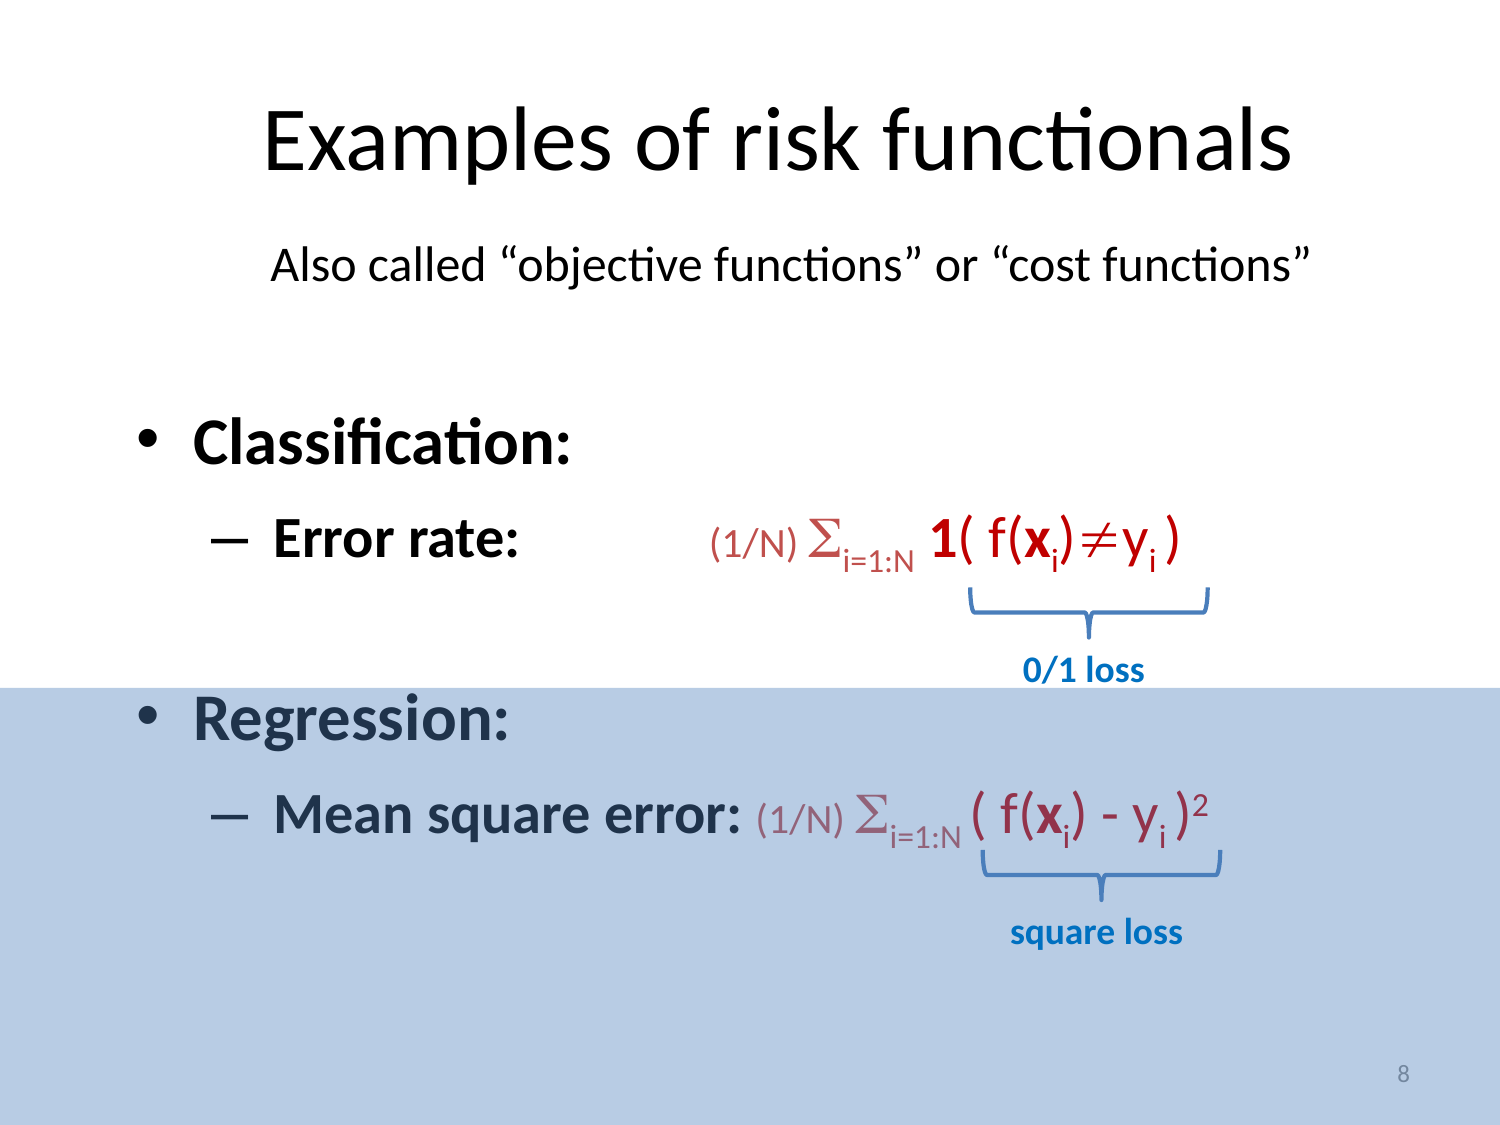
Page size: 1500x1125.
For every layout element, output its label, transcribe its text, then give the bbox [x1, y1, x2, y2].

text_box Also called “objective functions” or “cost functions” [255, 223, 1328, 299]
text_box 0/1 loss [1008, 637, 1160, 698]
list Classification: Error rate: (1/N) Si=1:N 1( f(xi)yi ) Regression: Mean square error: (1/N) Si=1:N ( f(xi) - yi )2 [121, 296, 1441, 686]
title Examples of risk functionals [141, 39, 1417, 228]
text_box [969, 587, 1209, 637]
slide_number 8 [1074, 1042, 1425, 1103]
text_box square loss [995, 899, 1261, 960]
text_box [0, 686, 1500, 1125]
text_box [981, 849, 1221, 899]
